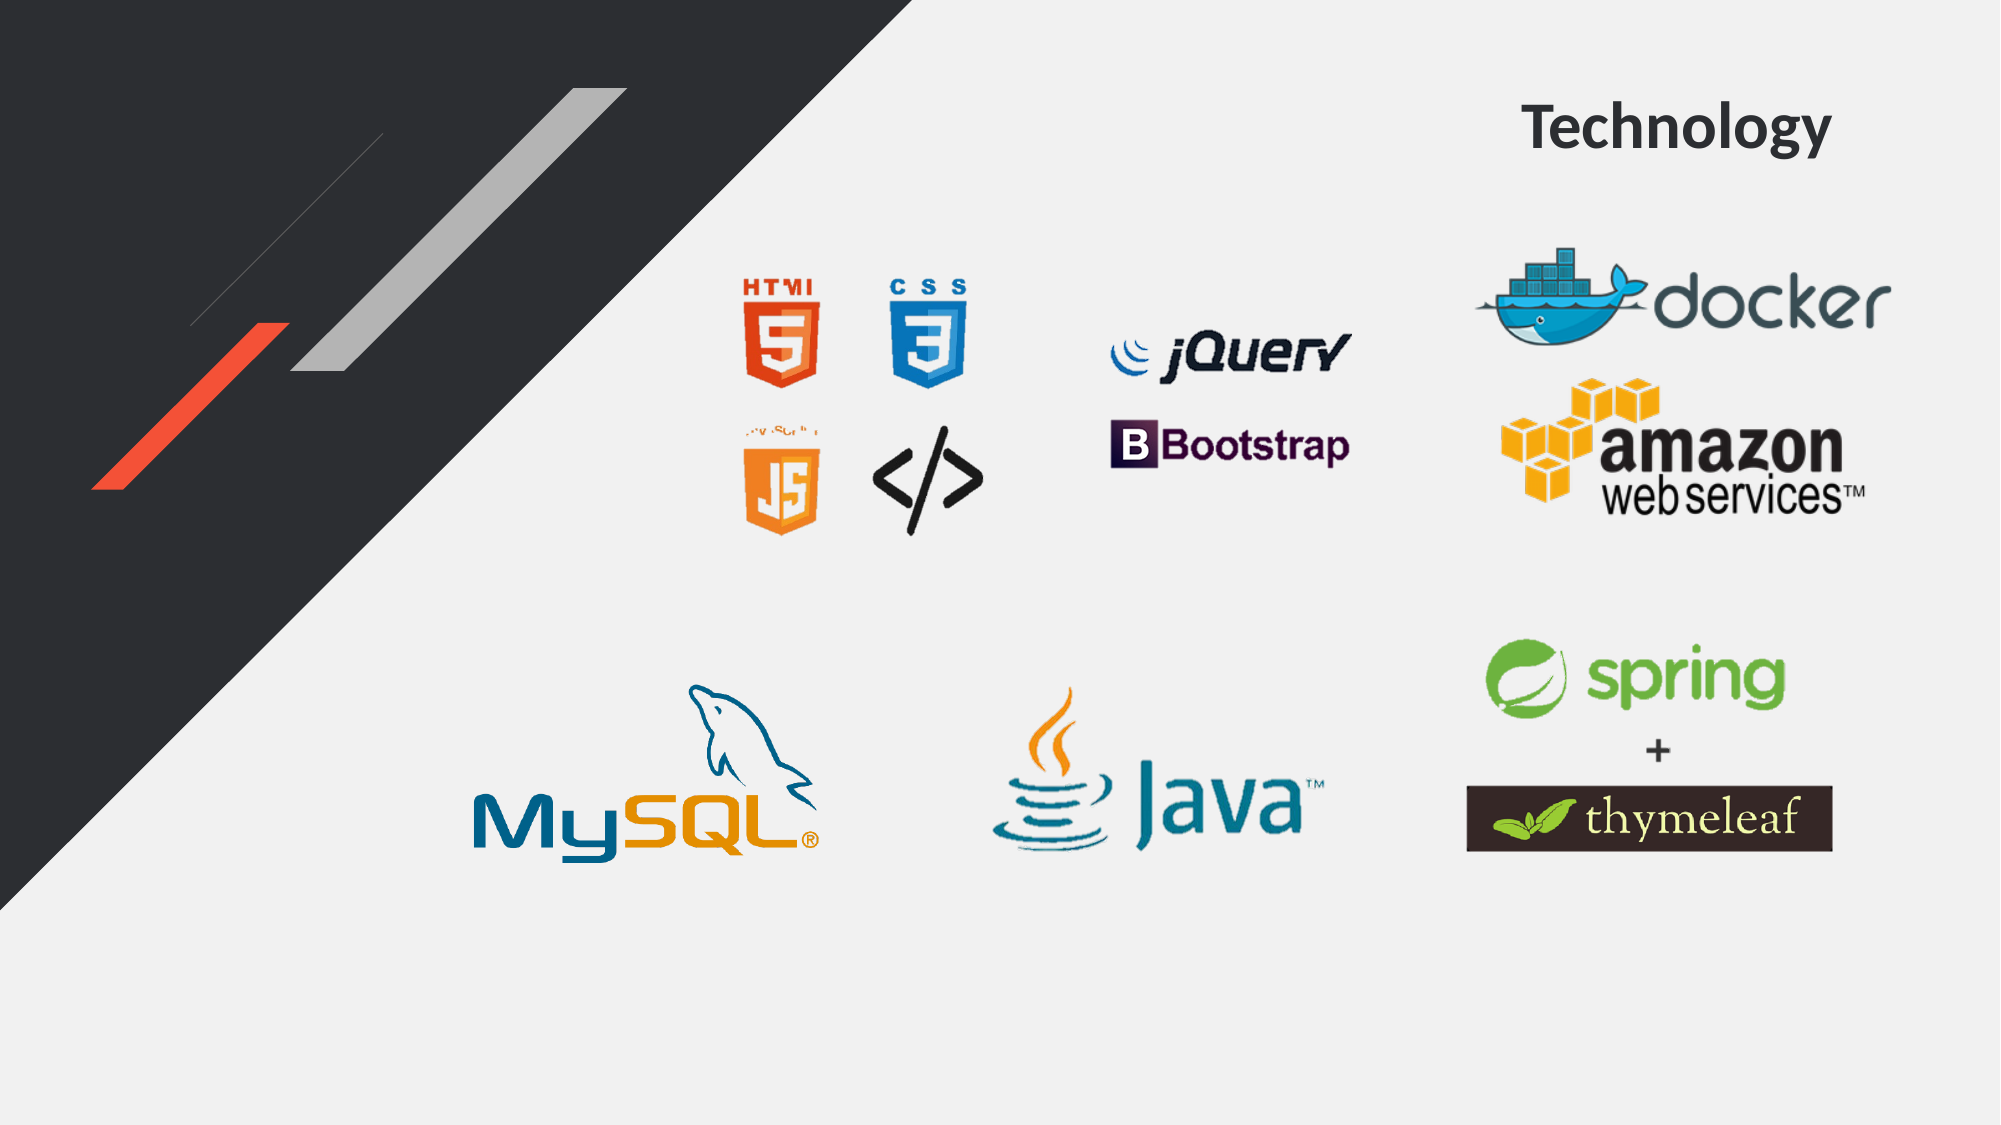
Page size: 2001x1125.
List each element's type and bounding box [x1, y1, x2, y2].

picture [473, 684, 819, 863]
text_box [1245, 58, 1849, 194]
picture [1102, 306, 1363, 490]
picture [1462, 245, 1909, 519]
text_box [0, 0, 914, 912]
text_box [190, 133, 384, 326]
picture [934, 666, 1370, 911]
picture [707, 260, 1001, 552]
text_box [287, 87, 630, 372]
picture [1385, 612, 1928, 884]
text_box [88, 326, 289, 491]
